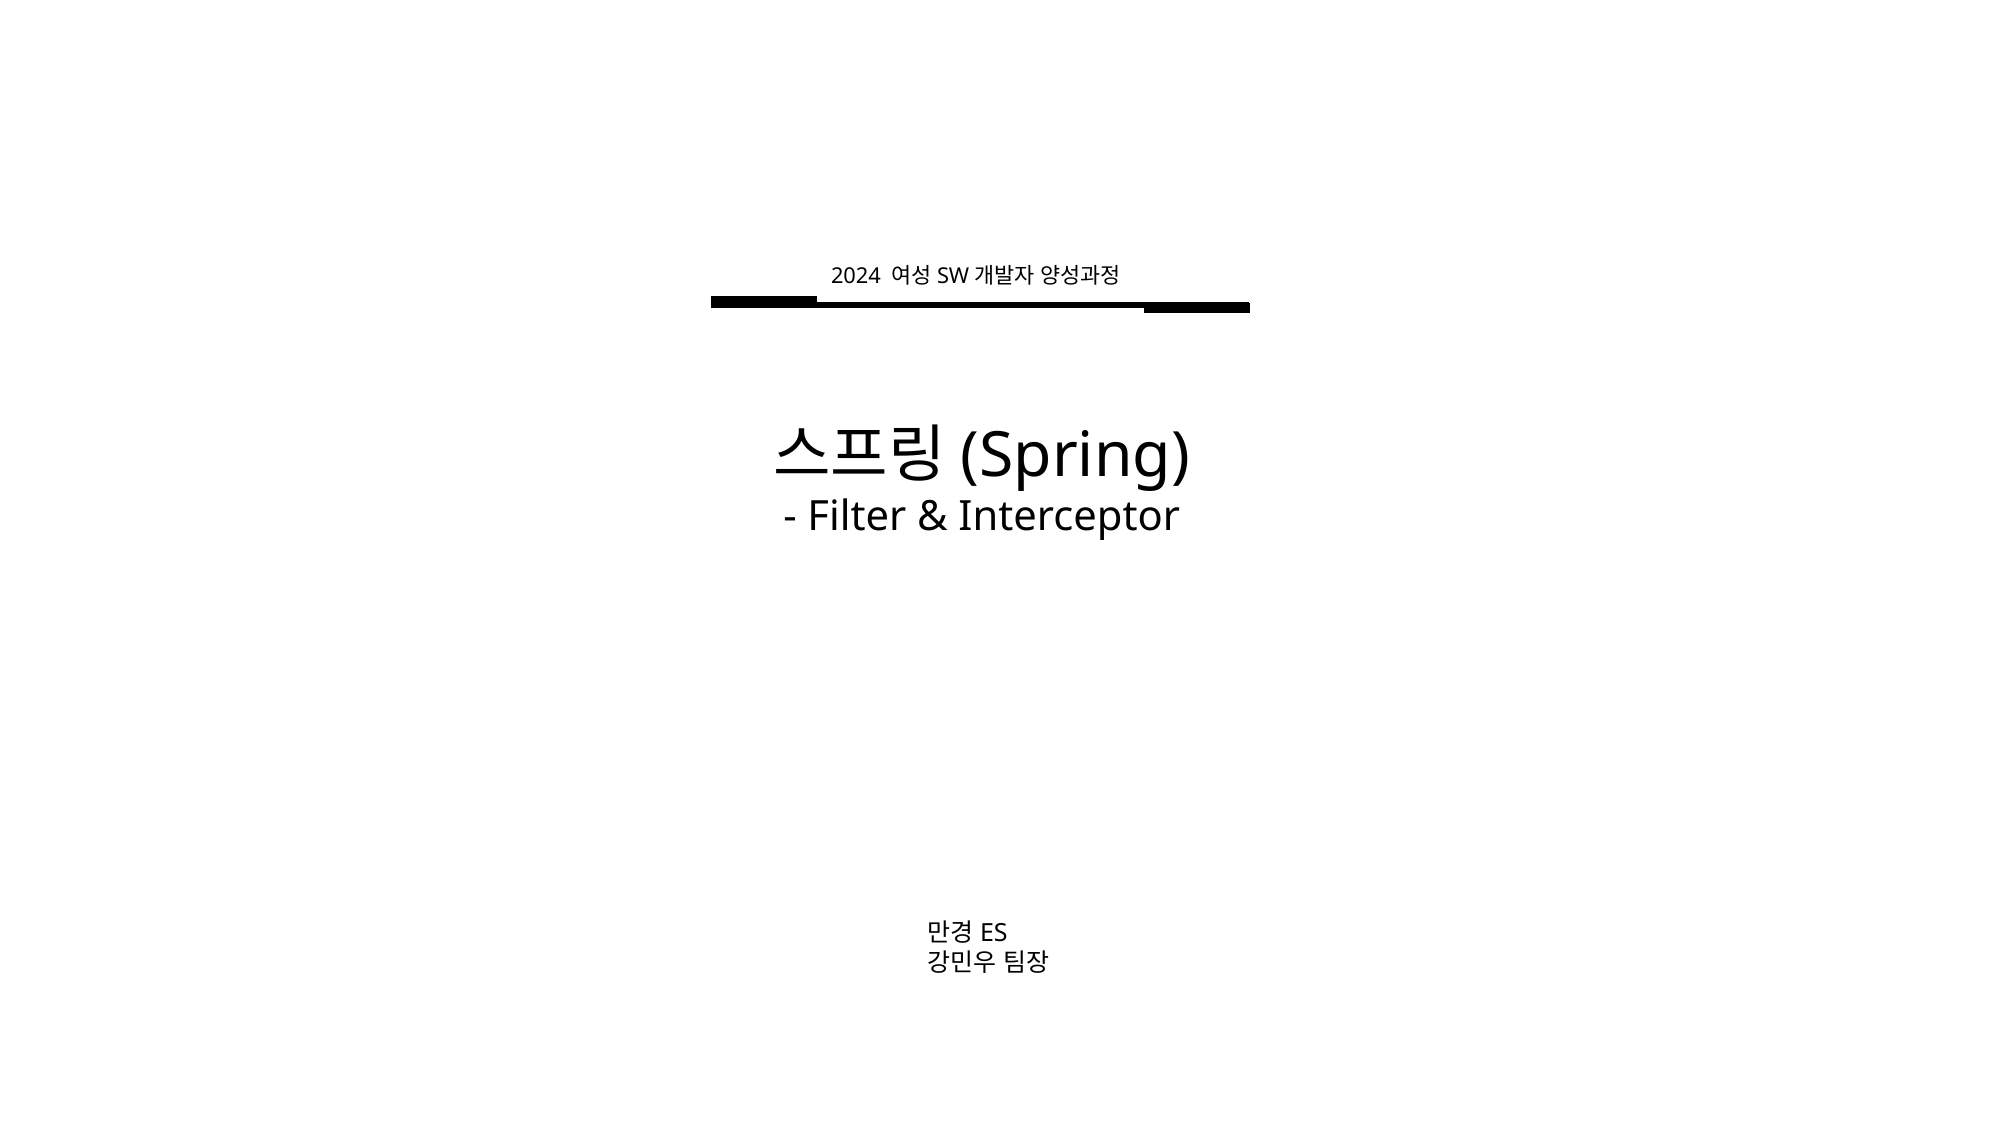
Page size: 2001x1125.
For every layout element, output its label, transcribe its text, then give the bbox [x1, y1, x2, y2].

text_box 스프링(Spring) - Filter & Interceptor [539, 368, 1425, 547]
text_box 2024 여성SW개발자 양성과정 [816, 254, 1354, 296]
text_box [711, 297, 1249, 312]
text_box 만경ES 강민우 팀장 [913, 908, 1249, 984]
